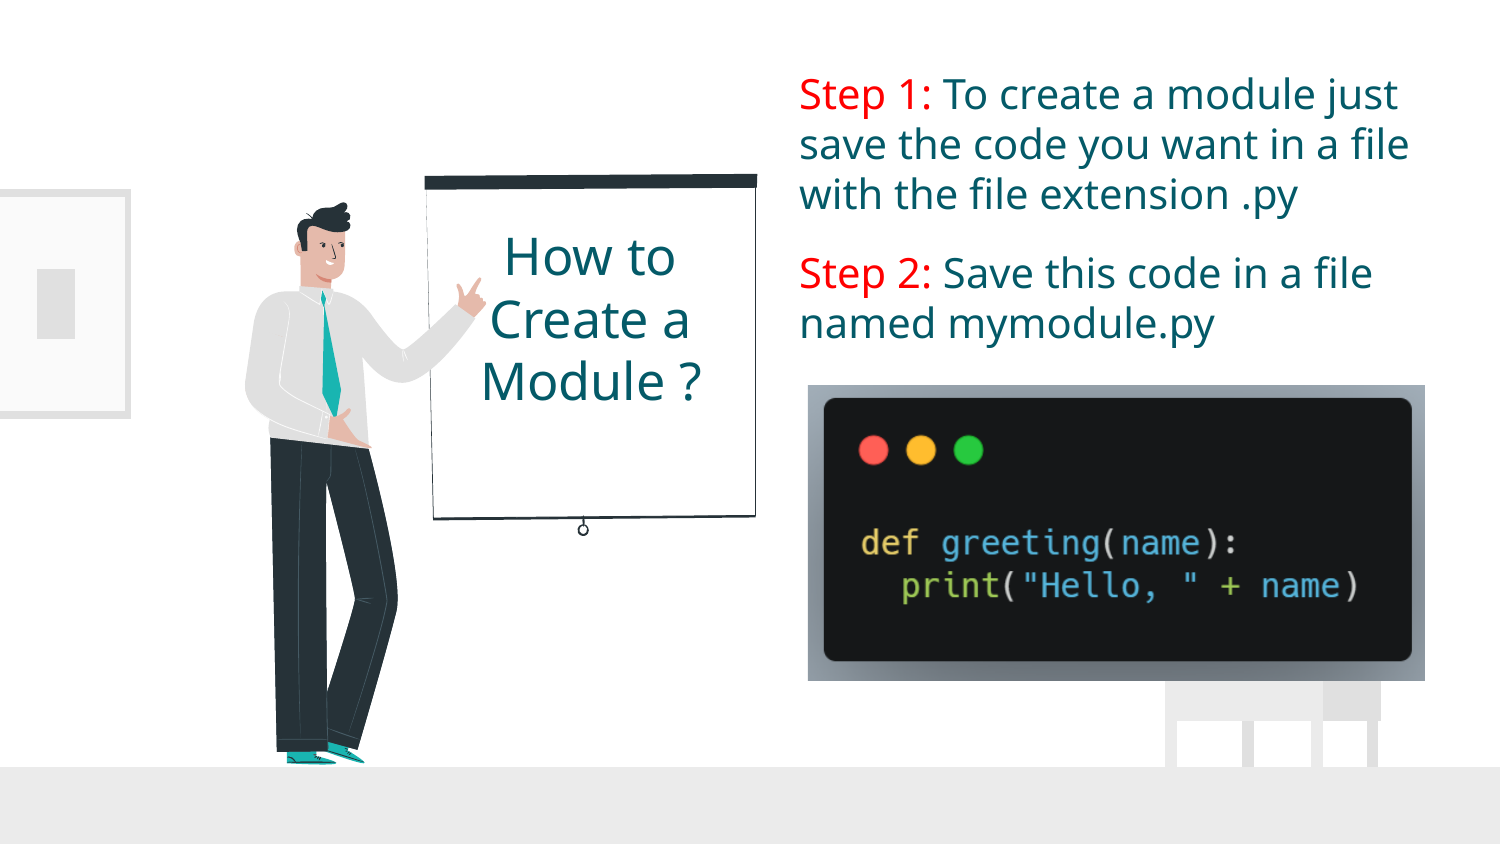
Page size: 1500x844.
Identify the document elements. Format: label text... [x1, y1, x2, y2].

text_box Step 2: Save this code in a file named mymodule.py [784, 239, 1449, 355]
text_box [424, 173, 758, 537]
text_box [239, 202, 488, 765]
text_box Step 1: To create a module just save the code you want in a file with the file extension .py [784, 60, 1449, 225]
picture [807, 385, 1426, 681]
